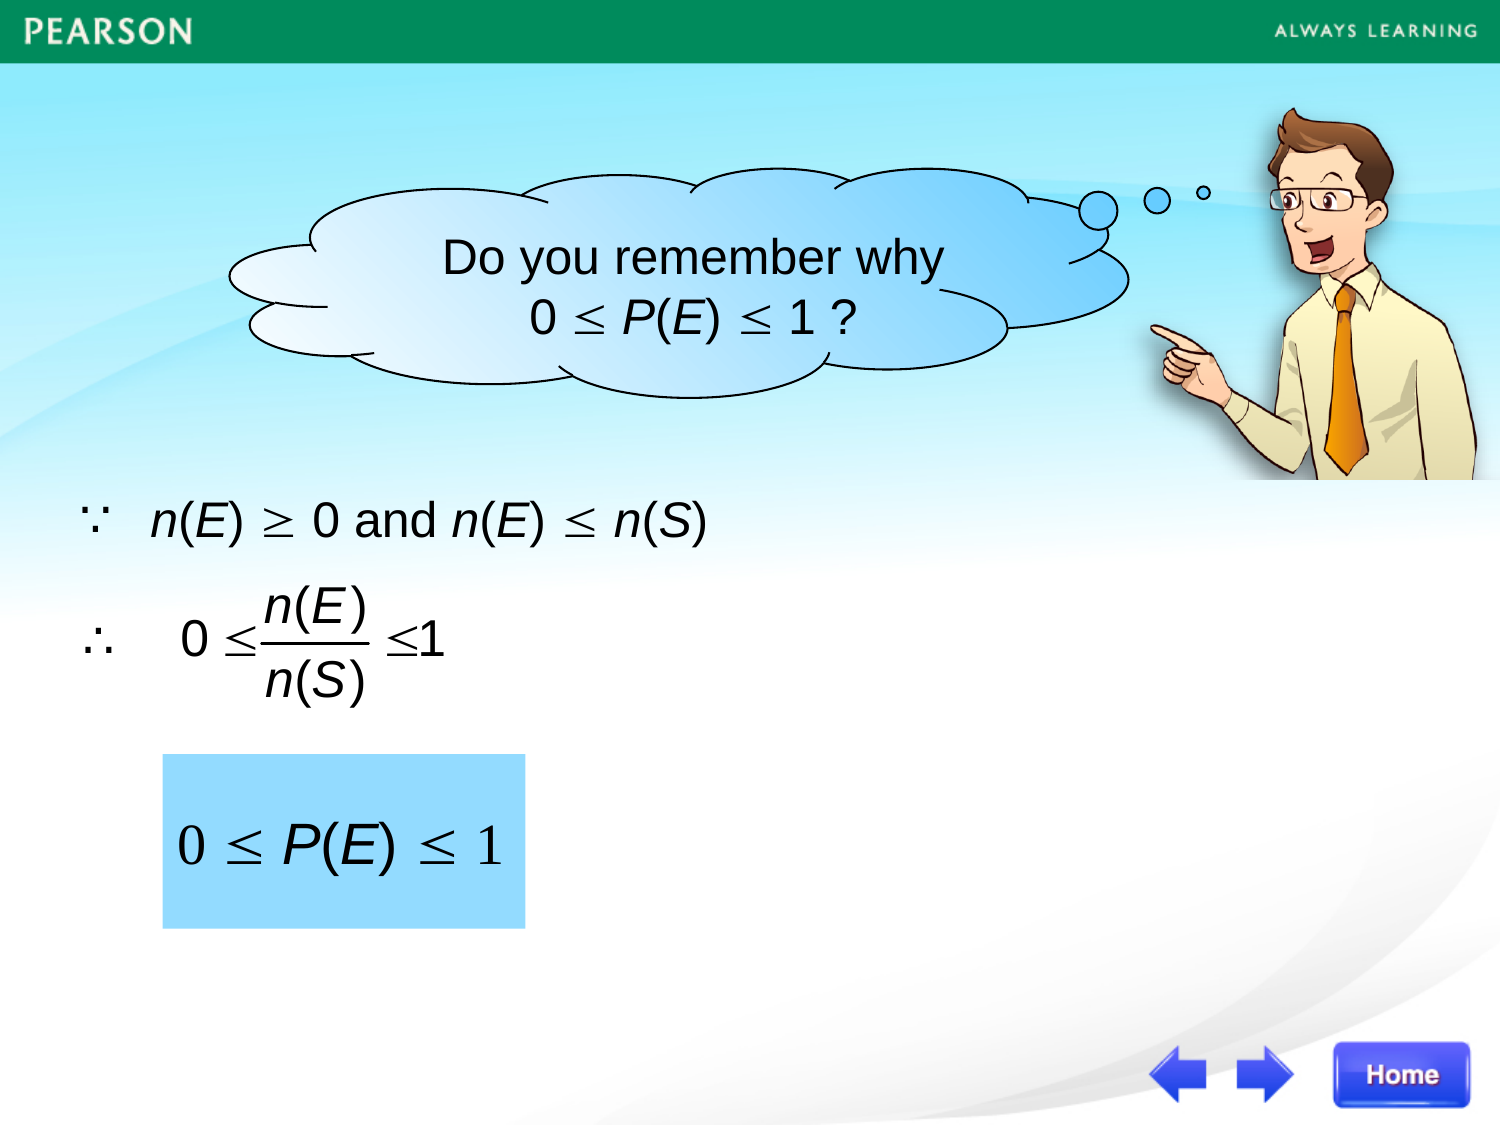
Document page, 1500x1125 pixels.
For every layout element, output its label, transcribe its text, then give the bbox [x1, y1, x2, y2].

text_box ∵ n(E)  0 and n(E)  n(S) [64, 479, 736, 555]
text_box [229, 167, 1129, 398]
picture [0, 0, 1500, 1125]
text_box 0  P(E)  1 [162, 754, 526, 929]
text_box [67, 573, 447, 718]
